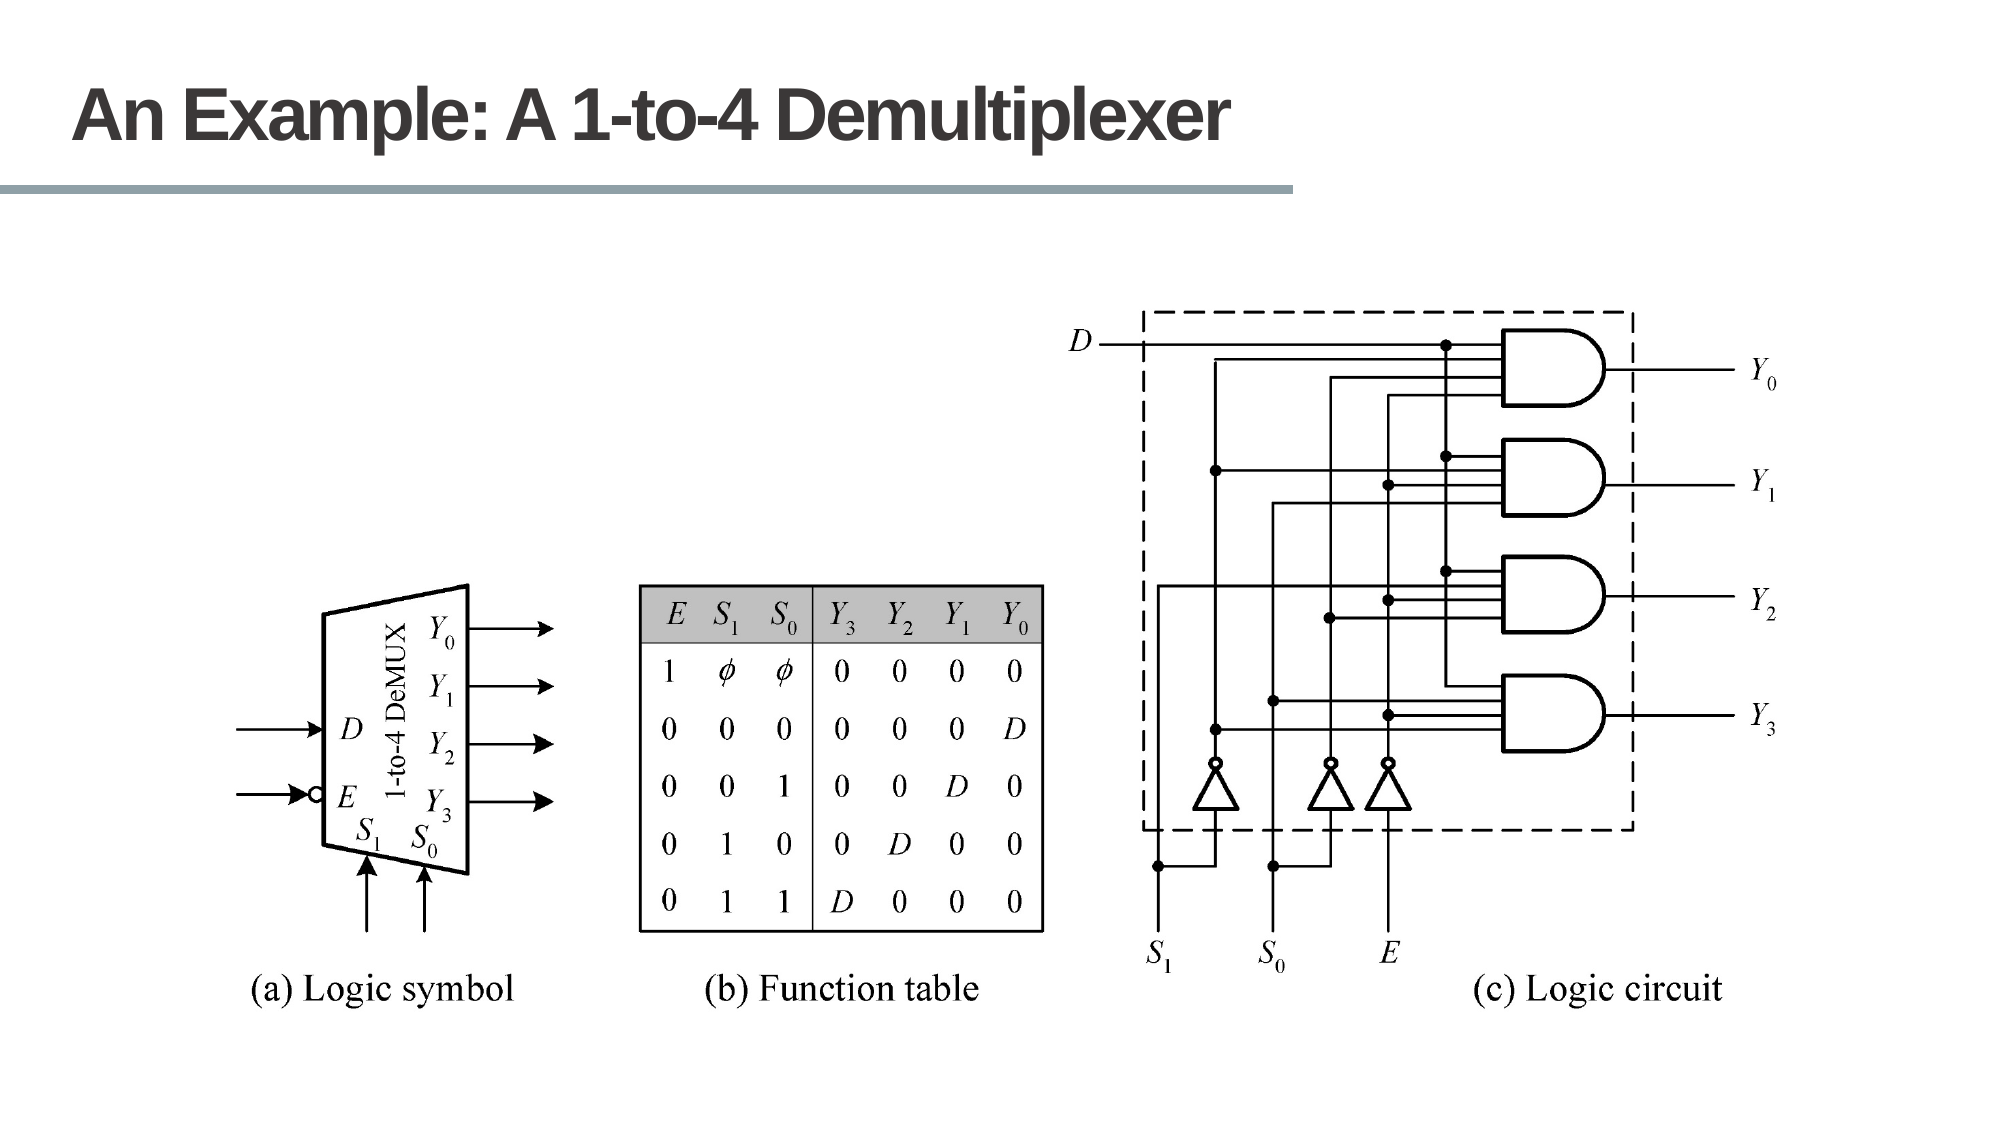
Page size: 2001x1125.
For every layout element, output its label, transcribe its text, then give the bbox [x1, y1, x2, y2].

picture [217, 281, 1783, 1015]
title An Example: A 1-to-4 Demultiplexer [55, 53, 1290, 180]
